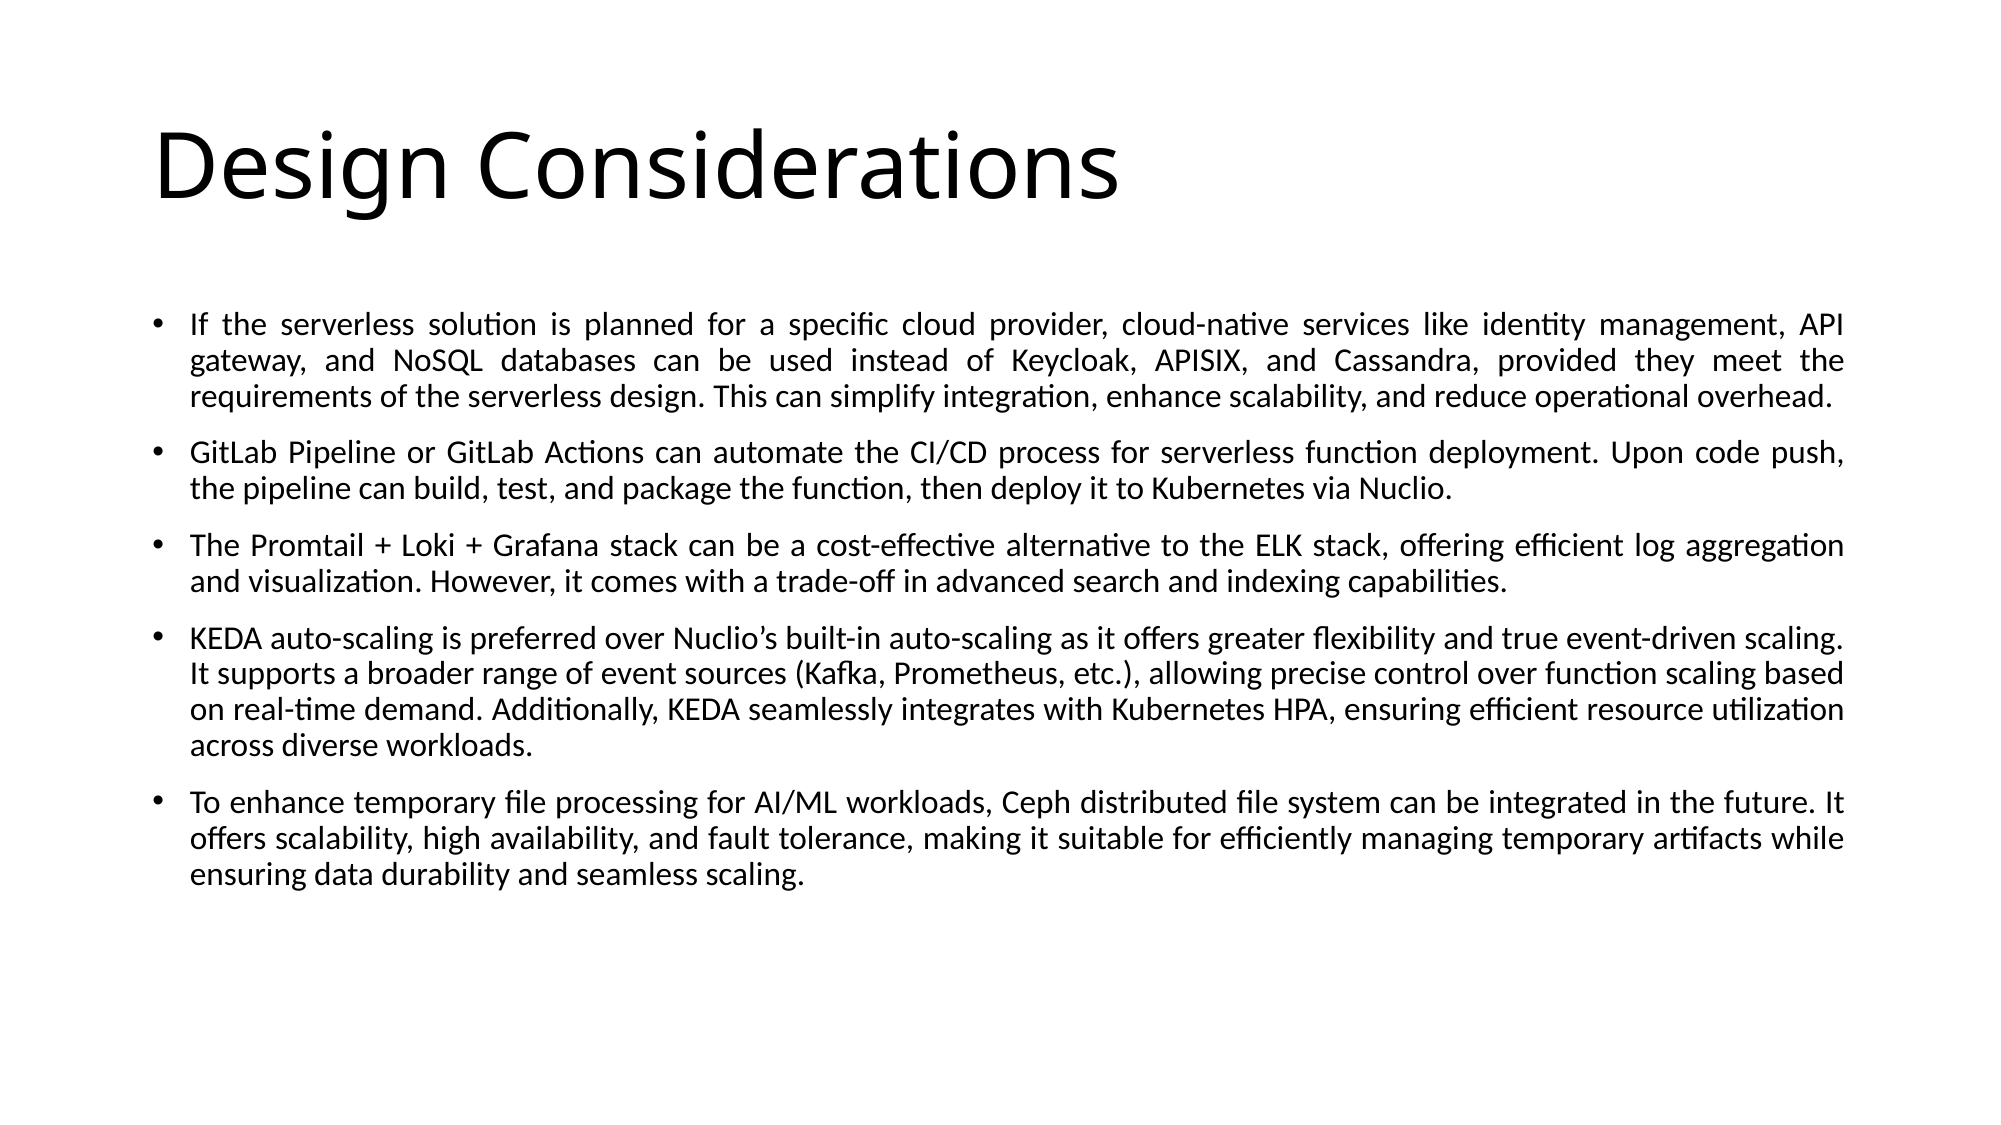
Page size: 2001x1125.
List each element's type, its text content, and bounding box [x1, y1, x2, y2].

title Design Considerations [137, 59, 1863, 278]
list If the serverless solution is planned for a specific cloud provider, cloud-native services like identity management, API gateway, and NoSQL databases can be used instead of Keycloak, APISIX, and Cassandra, provided they meet the requirements of the serverless design. This can simplify integration, enhance scalability, and reduce operational overhead. GitLab Pipeline or GitLab Actions can automate the CI/CD process for serverless function deployment. Upon code push, the pipeline can build, test, and package the function, then deploy it to Kubernetes via Nuclio. The Promtail + Loki + Grafana stack can be a cost-effective alternative to the ELK stack, offering efficient log aggregation and visualization. However, it comes with a trade-off in advanced search and indexing capabilities. KEDA auto-scaling is preferred over Nuclio’s built-in auto-scaling as it offers greater flexibility and true event-driven scaling. It supports a broader range of event sources (Kafka, Prometheus, etc.), allowing precise control over function scaling based on real-time demand. Additionally, KEDA seamlessly integrates with Kubernetes HPA, ensuring efficient resource utilization across diverse workloads. To enhance temporary file processing for AI/ML workloads, Ceph distributed file system can be integrated in the future. It offers scalability, high availability, and fault tolerance, making it suitable for efficiently managing temporary artifacts while ensuring data durability and seamless scaling. [137, 299, 1863, 1014]
